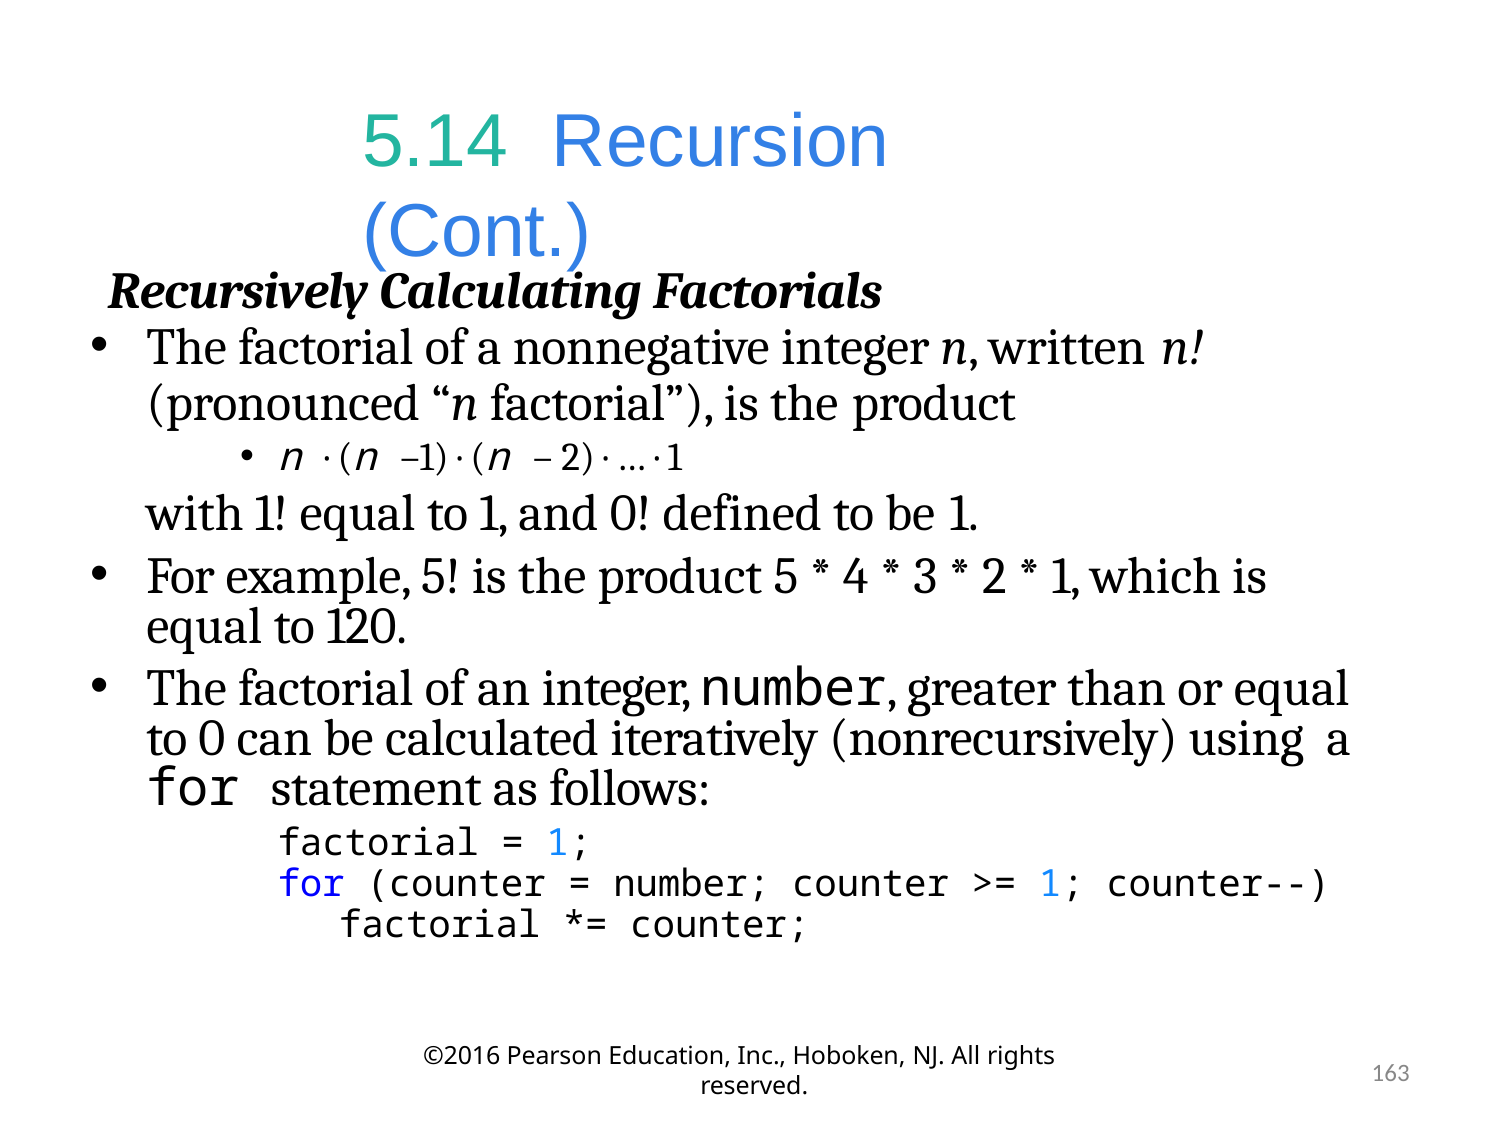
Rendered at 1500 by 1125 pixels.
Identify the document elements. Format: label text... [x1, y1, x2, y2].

slide_number 161 [1367, 1060, 1415, 1125]
title 5.14 Recursion (Cont.) [360, 89, 1140, 254]
footer ©2016 Pearson Education, Inc., Hoboken, NJ. All rights reserved. [421, 1034, 1092, 1125]
text_box Recursively Calculating Factorials The factorial of a nonnegative integer n, written n! (pronounced “n factorial”), is the product n · (n –1) · (n – 2) · … · 1 with 1! equal to 1, and 0! defined to be 1. For example, 5! is the product 5 * 4 * 3 * 2 * 1, which is equal to 120. The factorial of an integer, number, greater than or equal to 0 can be calculated iteratively (nonrecursively) using a for statement as follows: factorial = 1; for (counter = number; counter >= 1; counter--) factorial *= counter; [87, 254, 1401, 945]
